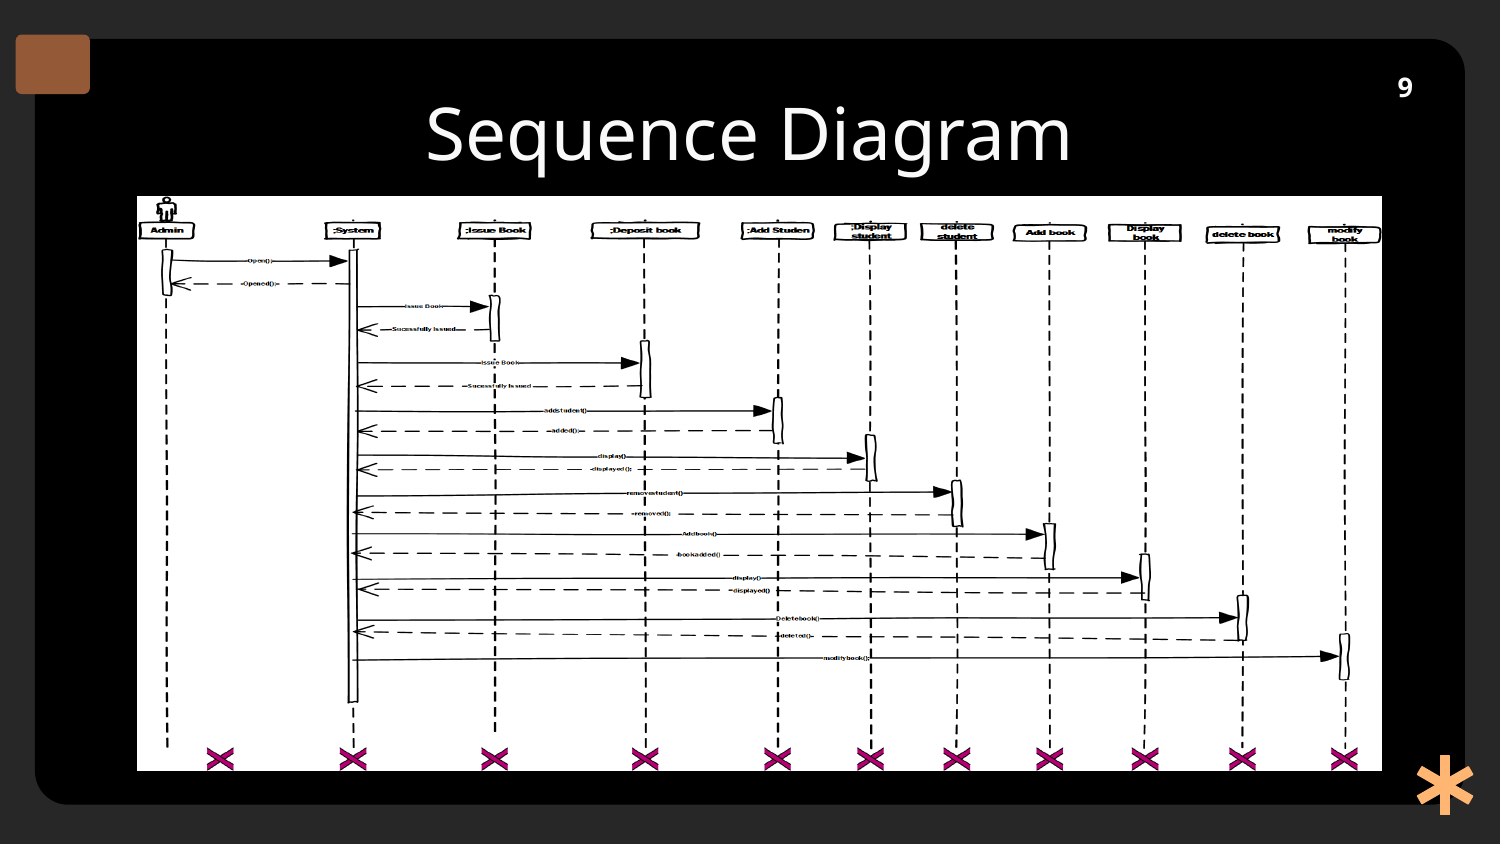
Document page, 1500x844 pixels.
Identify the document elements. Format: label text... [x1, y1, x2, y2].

picture [137, 196, 1383, 771]
title Sequence Diagram [118, 72, 1382, 210]
slide_number 9 [1382, 55, 1473, 120]
